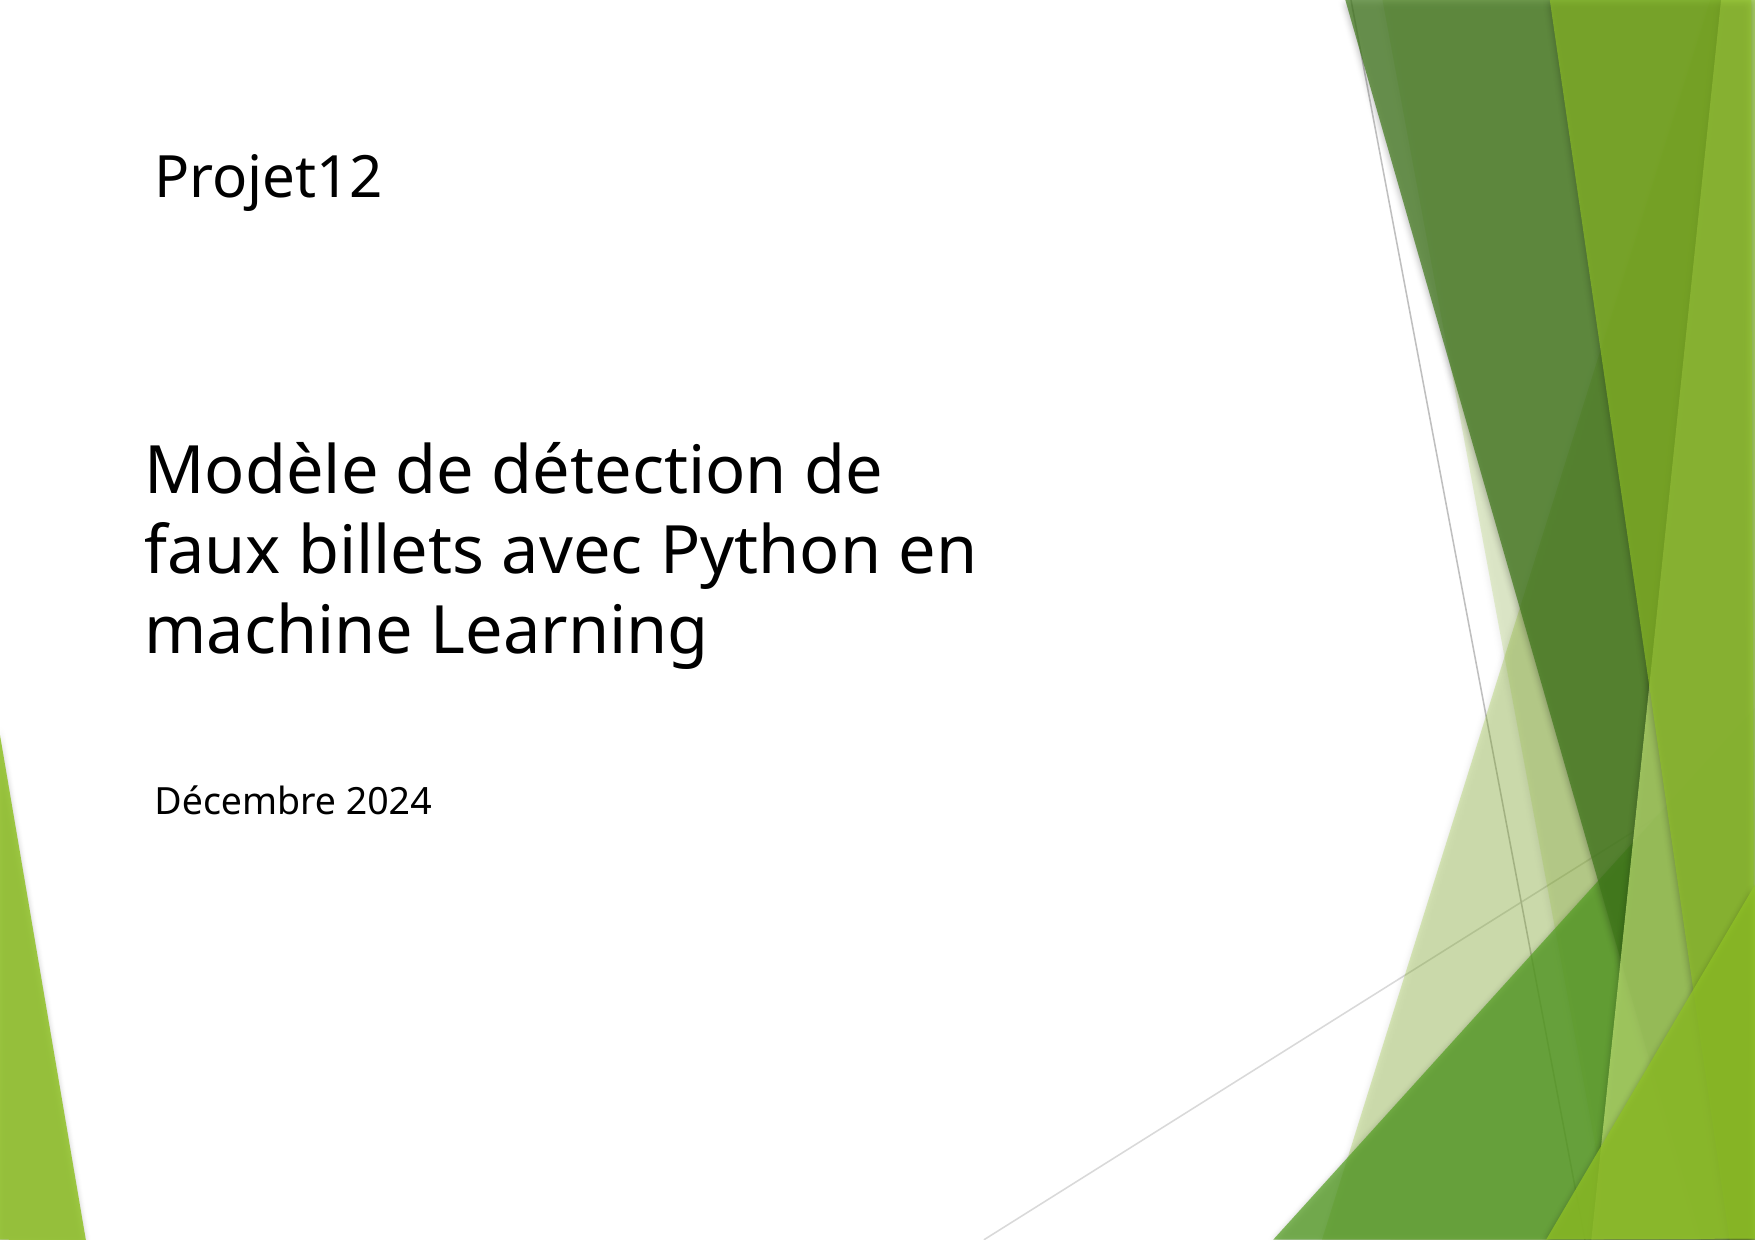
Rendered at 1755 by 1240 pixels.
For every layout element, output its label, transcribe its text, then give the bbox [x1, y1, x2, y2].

text_box Décembre 2024 [139, 769, 1035, 830]
text_box Projet12 [139, 132, 1177, 217]
text_box Modèle de détection de faux billets avec Python en machine Learning [129, 419, 1025, 675]
